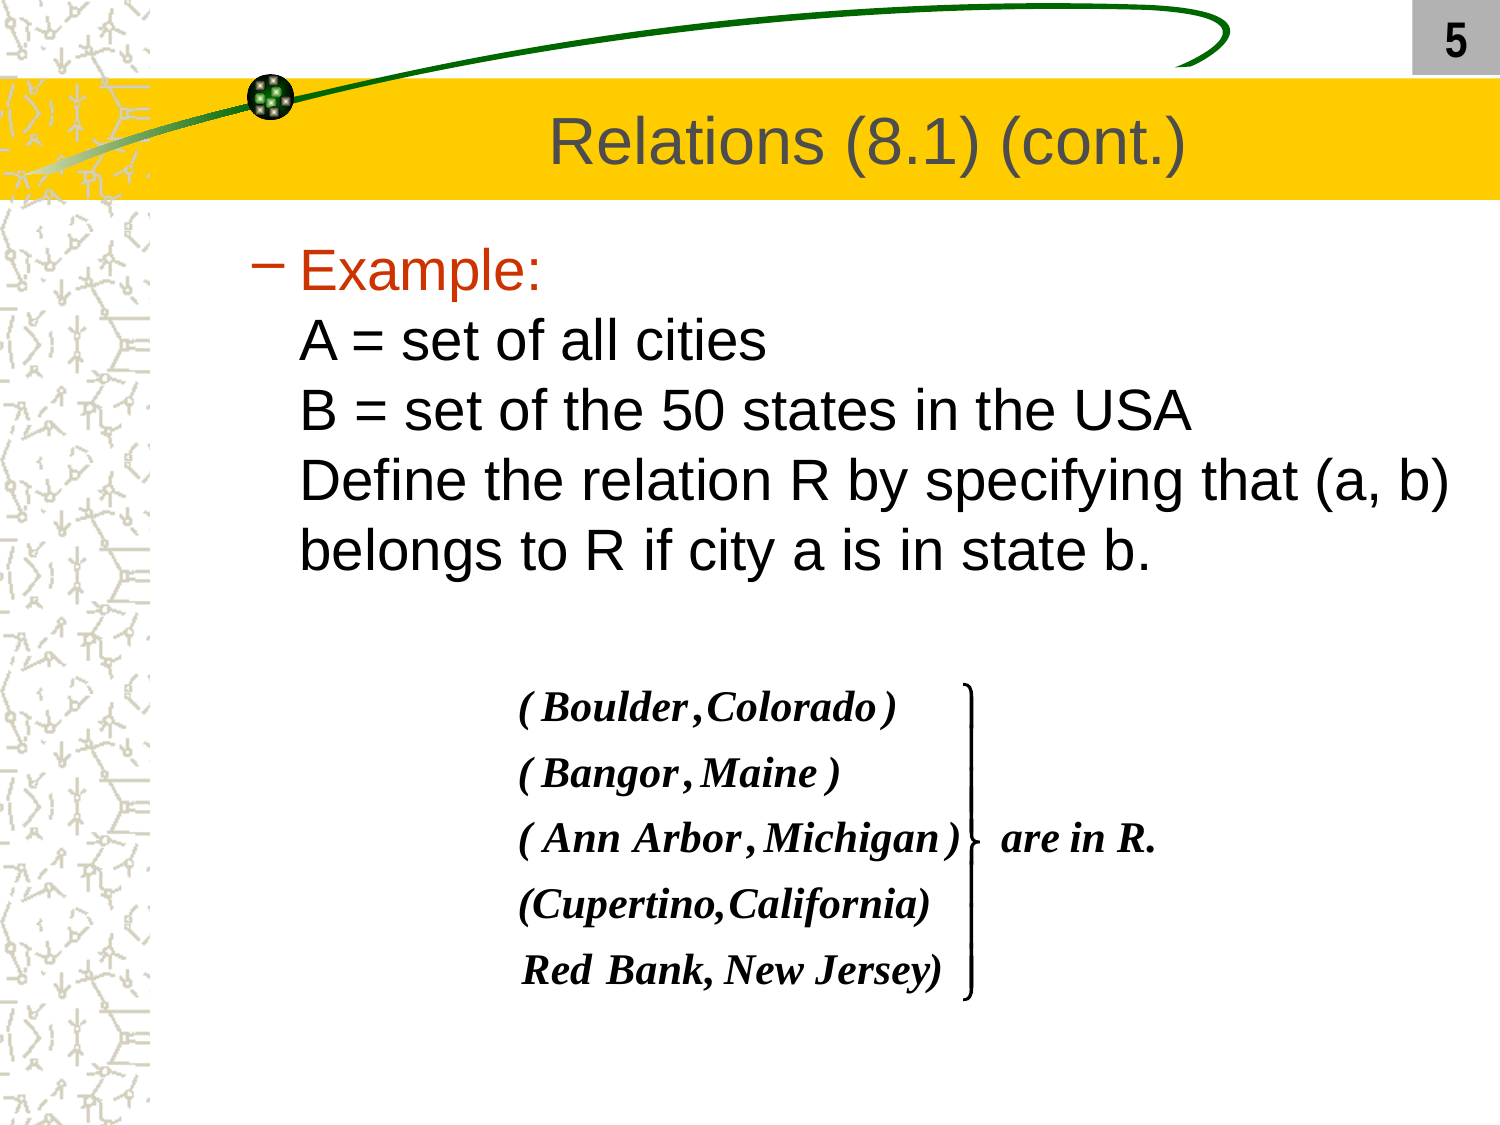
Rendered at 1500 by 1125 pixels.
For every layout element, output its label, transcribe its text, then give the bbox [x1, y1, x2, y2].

picture [0, 0, 150, 1125]
title Relations (8.1) (cont.) [249, 75, 1488, 200]
list Example: A = set of all cities B = set of the 50 states in the USA Define the relation R by specifying that (a, b) belongs to R if city a is in state b. [162, 224, 1500, 1050]
text_box 5 [1412, 0, 1500, 75]
picture [512, 674, 1163, 1010]
